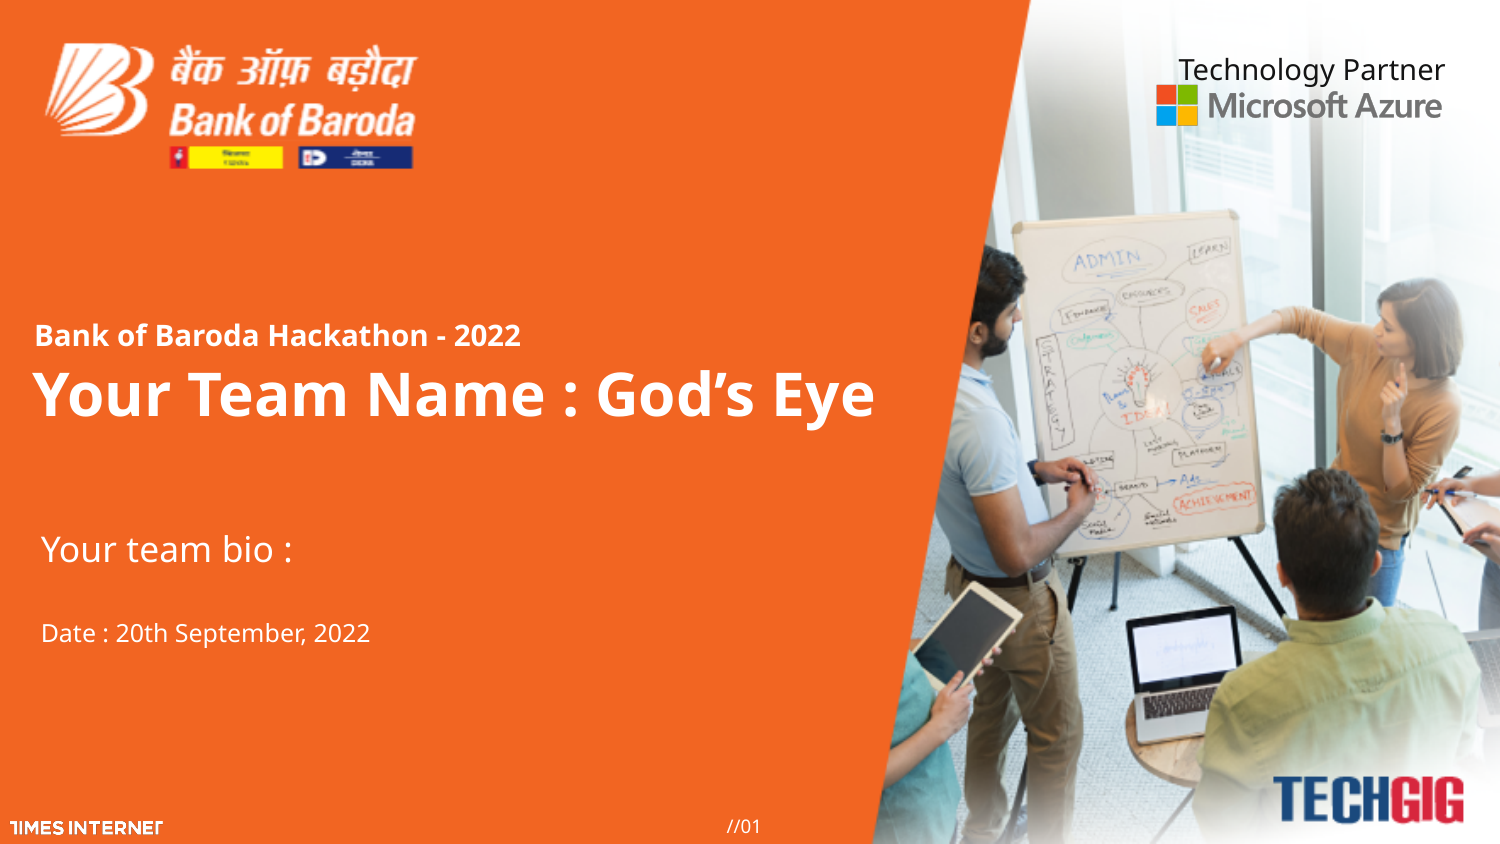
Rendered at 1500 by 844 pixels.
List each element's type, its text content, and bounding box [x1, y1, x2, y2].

title Bank of Baroda Hackathon - 2022 [18, 301, 1312, 368]
text_box Your Team Name : God’s Eye [17, 341, 1034, 444]
picture [0, 0, 1500, 844]
text_box Technology Partner [1116, 19, 1500, 102]
text_box Your team bio : Date : 20th September, 2022 [25, 490, 774, 663]
